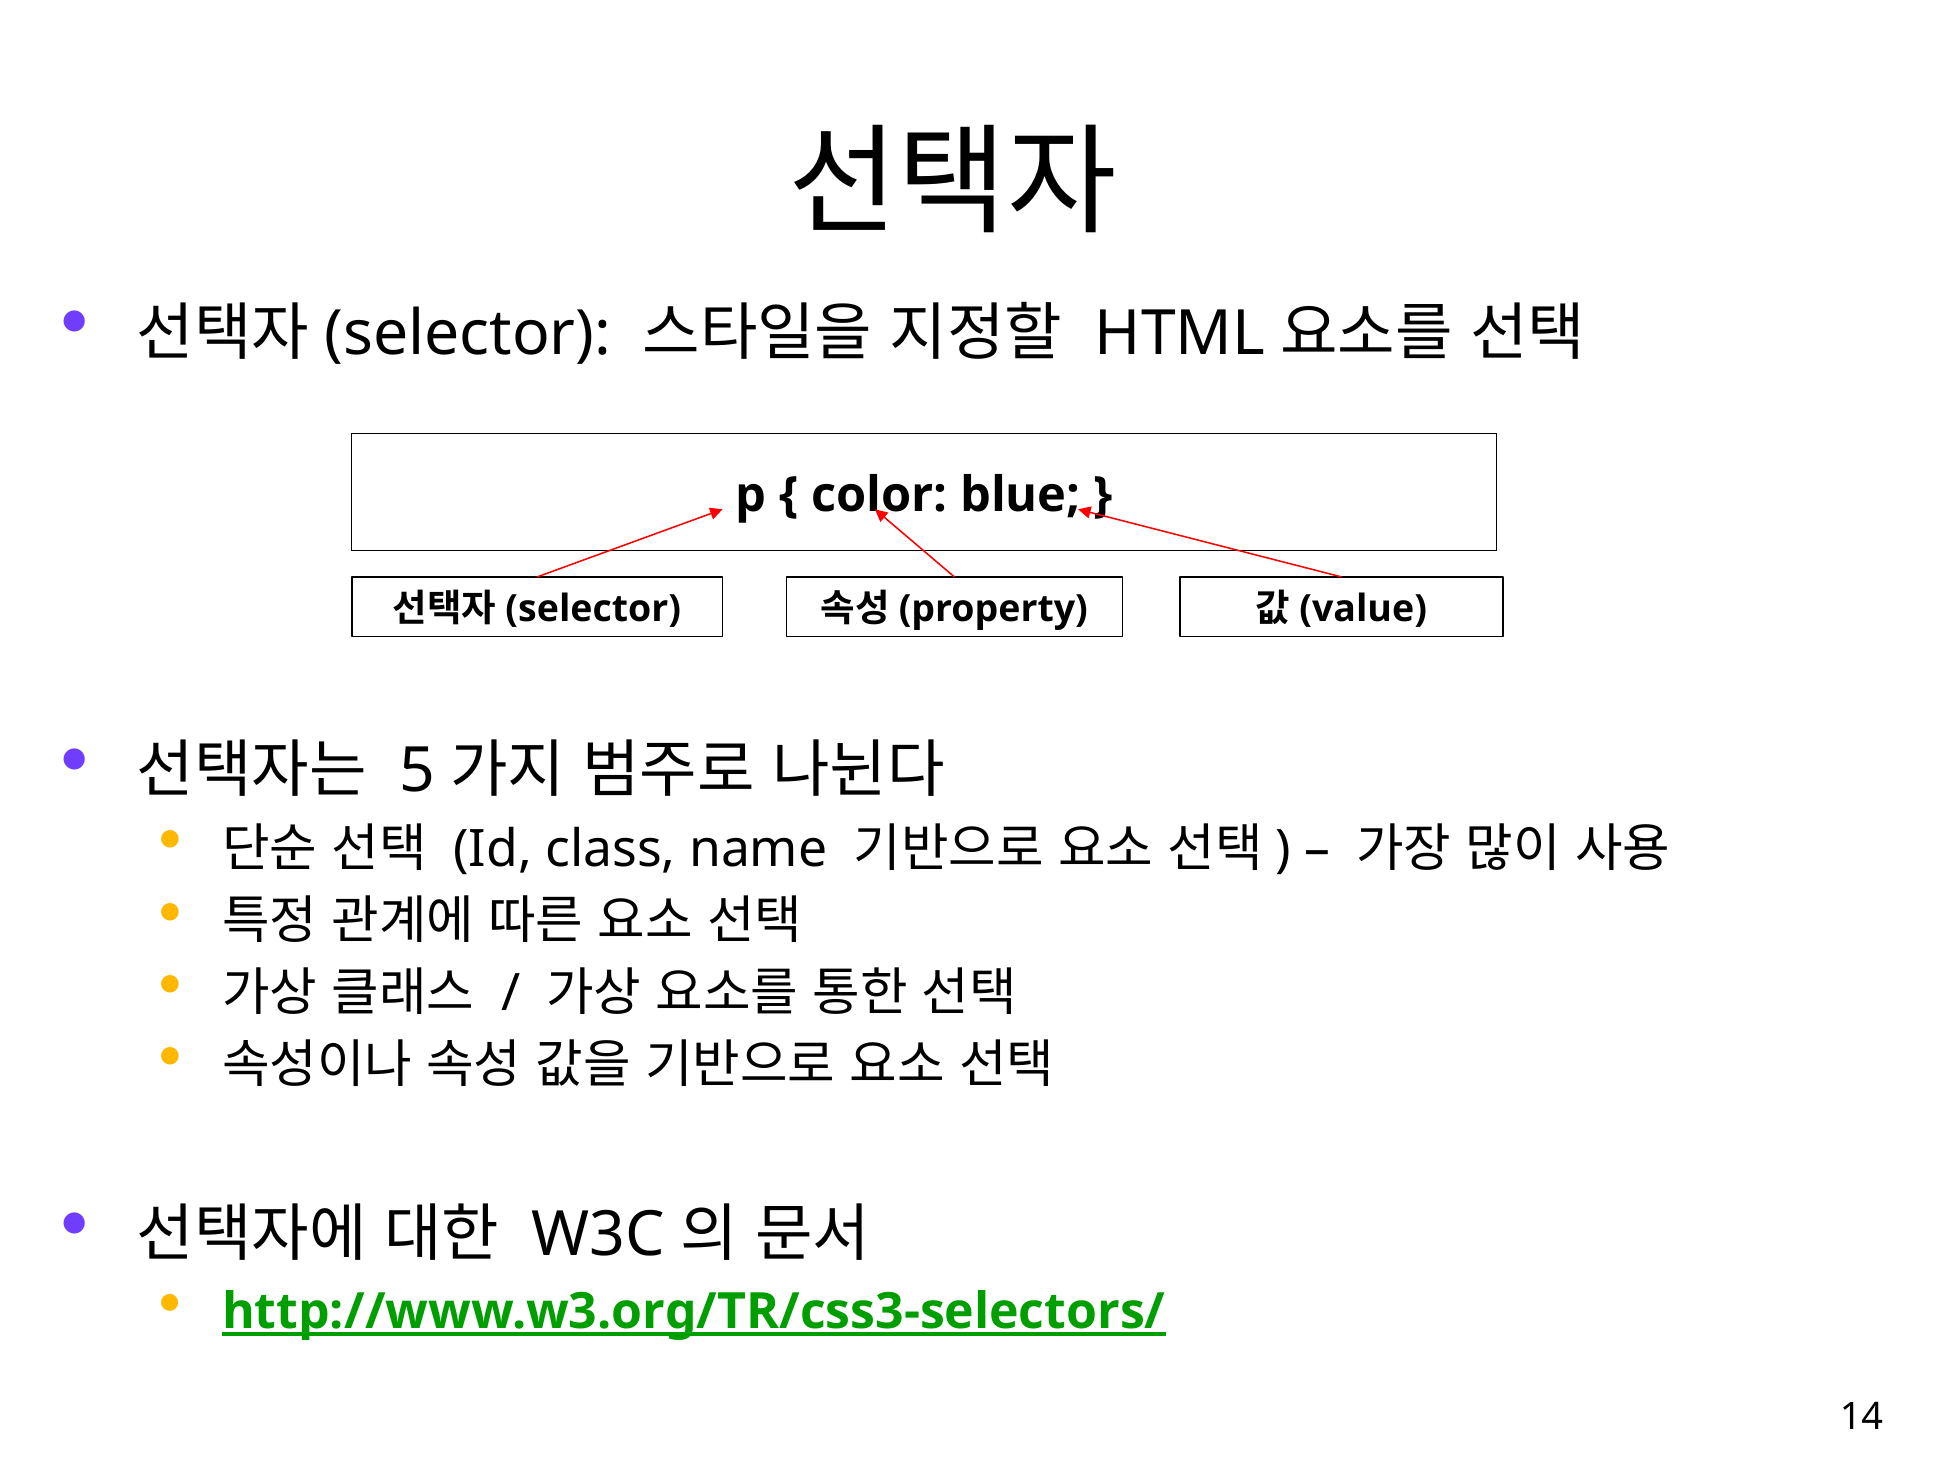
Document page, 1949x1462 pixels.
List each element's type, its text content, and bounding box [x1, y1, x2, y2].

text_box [874, 509, 955, 578]
text_box 속성(property) [786, 576, 1123, 637]
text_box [1077, 509, 1342, 578]
text_box p { color: blue; } [351, 433, 1497, 551]
text_box 값(value) [1179, 576, 1504, 637]
text_box 선택자(selector) [351, 576, 723, 637]
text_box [536, 509, 723, 578]
slide_number 14 [1496, 1372, 1899, 1462]
title 선택자 [156, 92, 1749, 255]
list 선택자(selector): 스타일을 지정할 HTML요소를 선택 선택자는 5가지 범주로 나뉜다 단순 선택 (Id, class, name 기반으로 요소 선택) – 가장 많이 사용 특정 관계에 따른 요소 선택 가상 클래스 / 가상 요소를 통한 선택 속성이나 속성 값을 기반으로 요소 선택 선택자에 대한 W3C의 문서 http://www.w3.org/TR/css3-selectors/ [48, 284, 1897, 1373]
